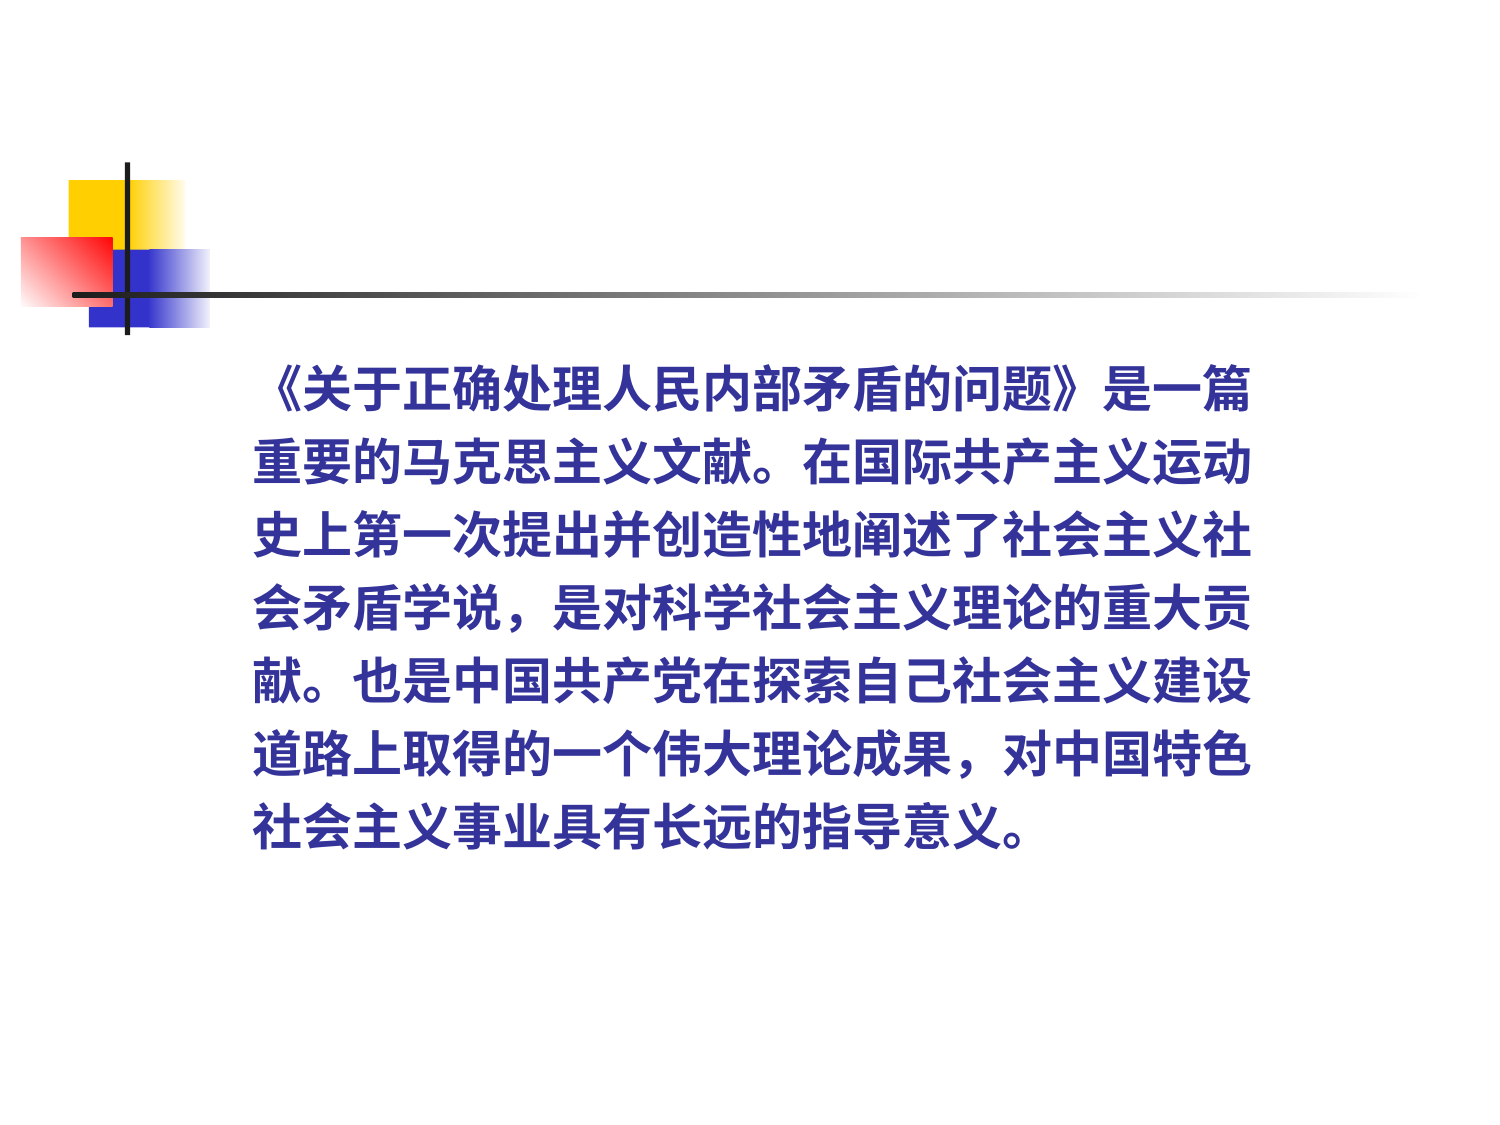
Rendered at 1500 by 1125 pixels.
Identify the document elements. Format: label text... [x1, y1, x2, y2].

text_box 《关于正确处理人民内部矛盾的问题》是一篇重要的马克思主义文献。在国际共产主义运动史上第一次提出并创造性地阐述了社会主义社会矛盾学说，是对科学社会主义理论的重大贡献。也是中国共产党在探索自己社会主义建设道路上取得的一个伟大理论成果，对中国特色社会主义事业具有长远的指导意义。 [237, 337, 1300, 863]
